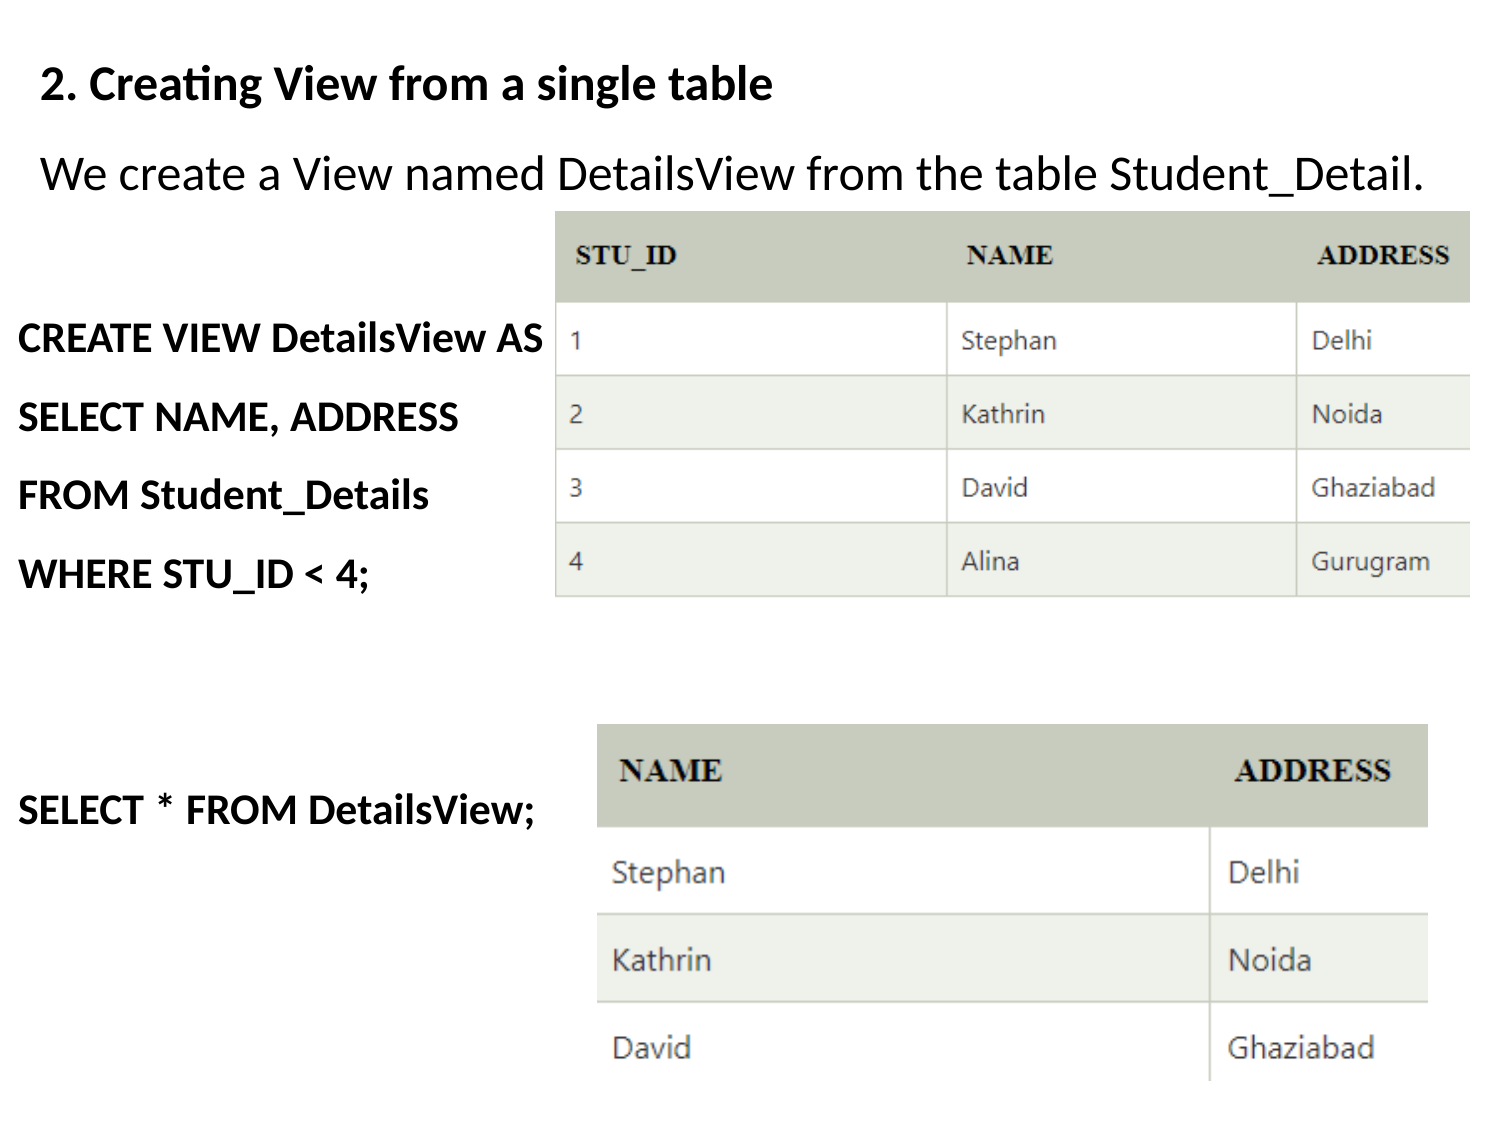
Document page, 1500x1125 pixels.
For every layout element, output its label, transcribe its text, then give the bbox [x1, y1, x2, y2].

text_box 2. Creating View from a single table We create a View named DetailsView from the table Student_Detail. [24, 13, 1467, 209]
picture [597, 724, 1428, 1081]
text_box CREATE VIEW DetailsView AS SELECT NAME, ADDRESS FROM Student_Details WHERE STU_ID < 4; SELECT * FROM DetailsView; [3, 274, 704, 920]
picture [555, 210, 1470, 599]
